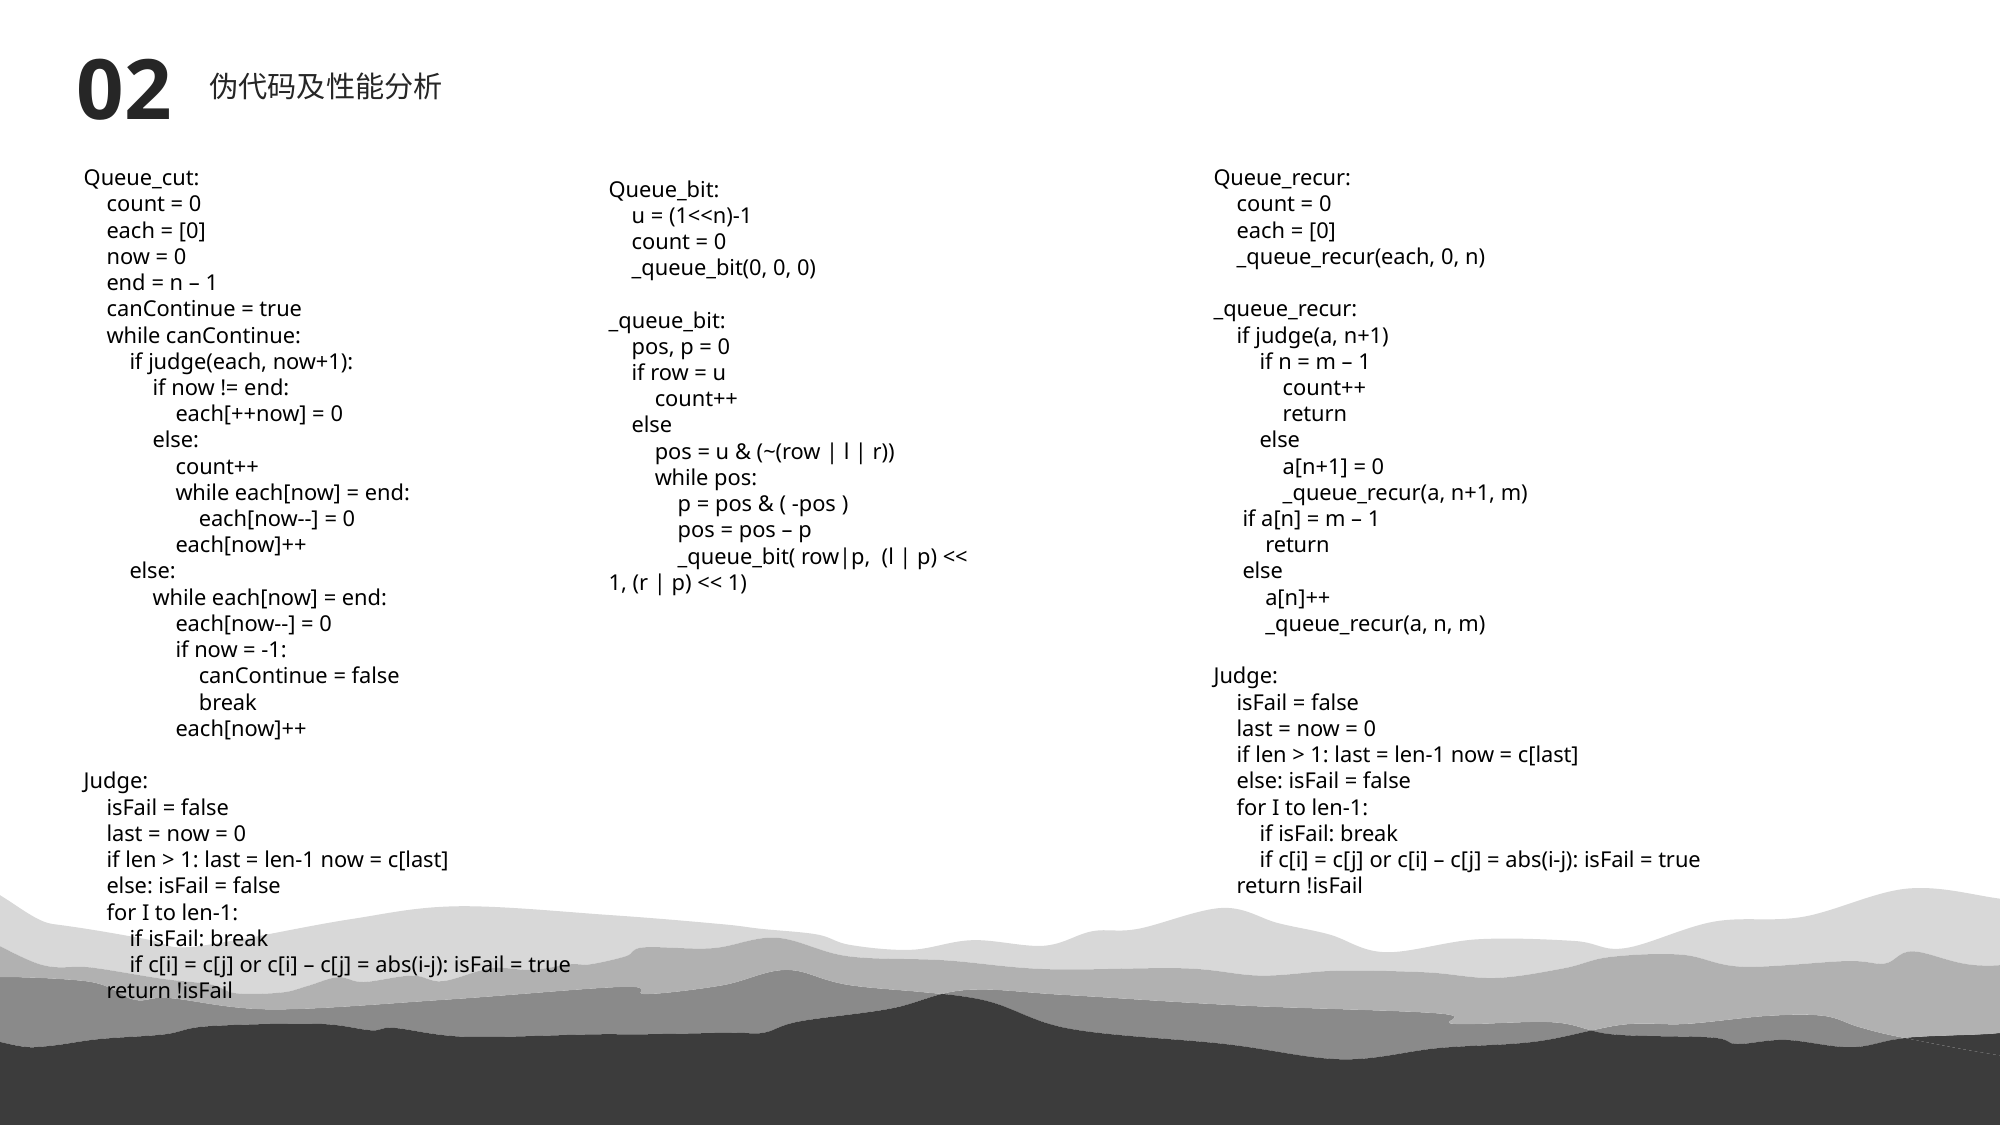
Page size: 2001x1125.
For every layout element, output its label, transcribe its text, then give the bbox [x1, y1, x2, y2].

text_box Queue_recur: count = 0 each = [0] _queue_recur(each, 0, n) _queue_recur: if judge(a, n+1) if n = m – 1 count++ return else a[n+1] = 0 _queue_recur(a, n+1, m) if a[n] = m – 1 return else a[n]++ _queue_recur(a, n, m) Judge: isFail = false last = now = 0 if len > 1: last = len-1 now = c[last] else: isFail = false for I to len-1: if isFail: break if c[i] = c[j] or c[i] – c[j] = abs(i-j): isFail = true return !isFail [1198, 156, 1948, 906]
list 伪代码及性能分析 [194, 60, 501, 116]
list 02 [61, 39, 195, 137]
text_box Queue_cut: count = 0 each = [0] now = 0 end = n – 1 canContinue = true while canContinue: if judge(each, now+1): if now != end: each[++now] = 0 else: count++ while each[now] = end: each[now--] = 0 each[now]++ else: while each[now] = end: each[now--] = 0 if now = -1: canContinue = false break each[now]++ Judge: isFail = false last = now = 0 if len > 1: last = len-1 now = c[last] else: isFail = false for I to len-1: if isFail: break if c[i] = c[j] or c[i] – c[j] = abs(i-j): isFail = true return !isFail [68, 156, 818, 1011]
text_box Queue_bit: u = (1<<n)-1 count = 0 _queue_bit(0, 0, 0) _queue_bit: pos, p = 0 if row = u count++ else pos = u & (~(row | l | r)) while pos: p = pos & ( -pos ) pos = pos – p _queue_bit( row|p, (l | p) << 1, (r | p) << 1) [593, 167, 1003, 629]
